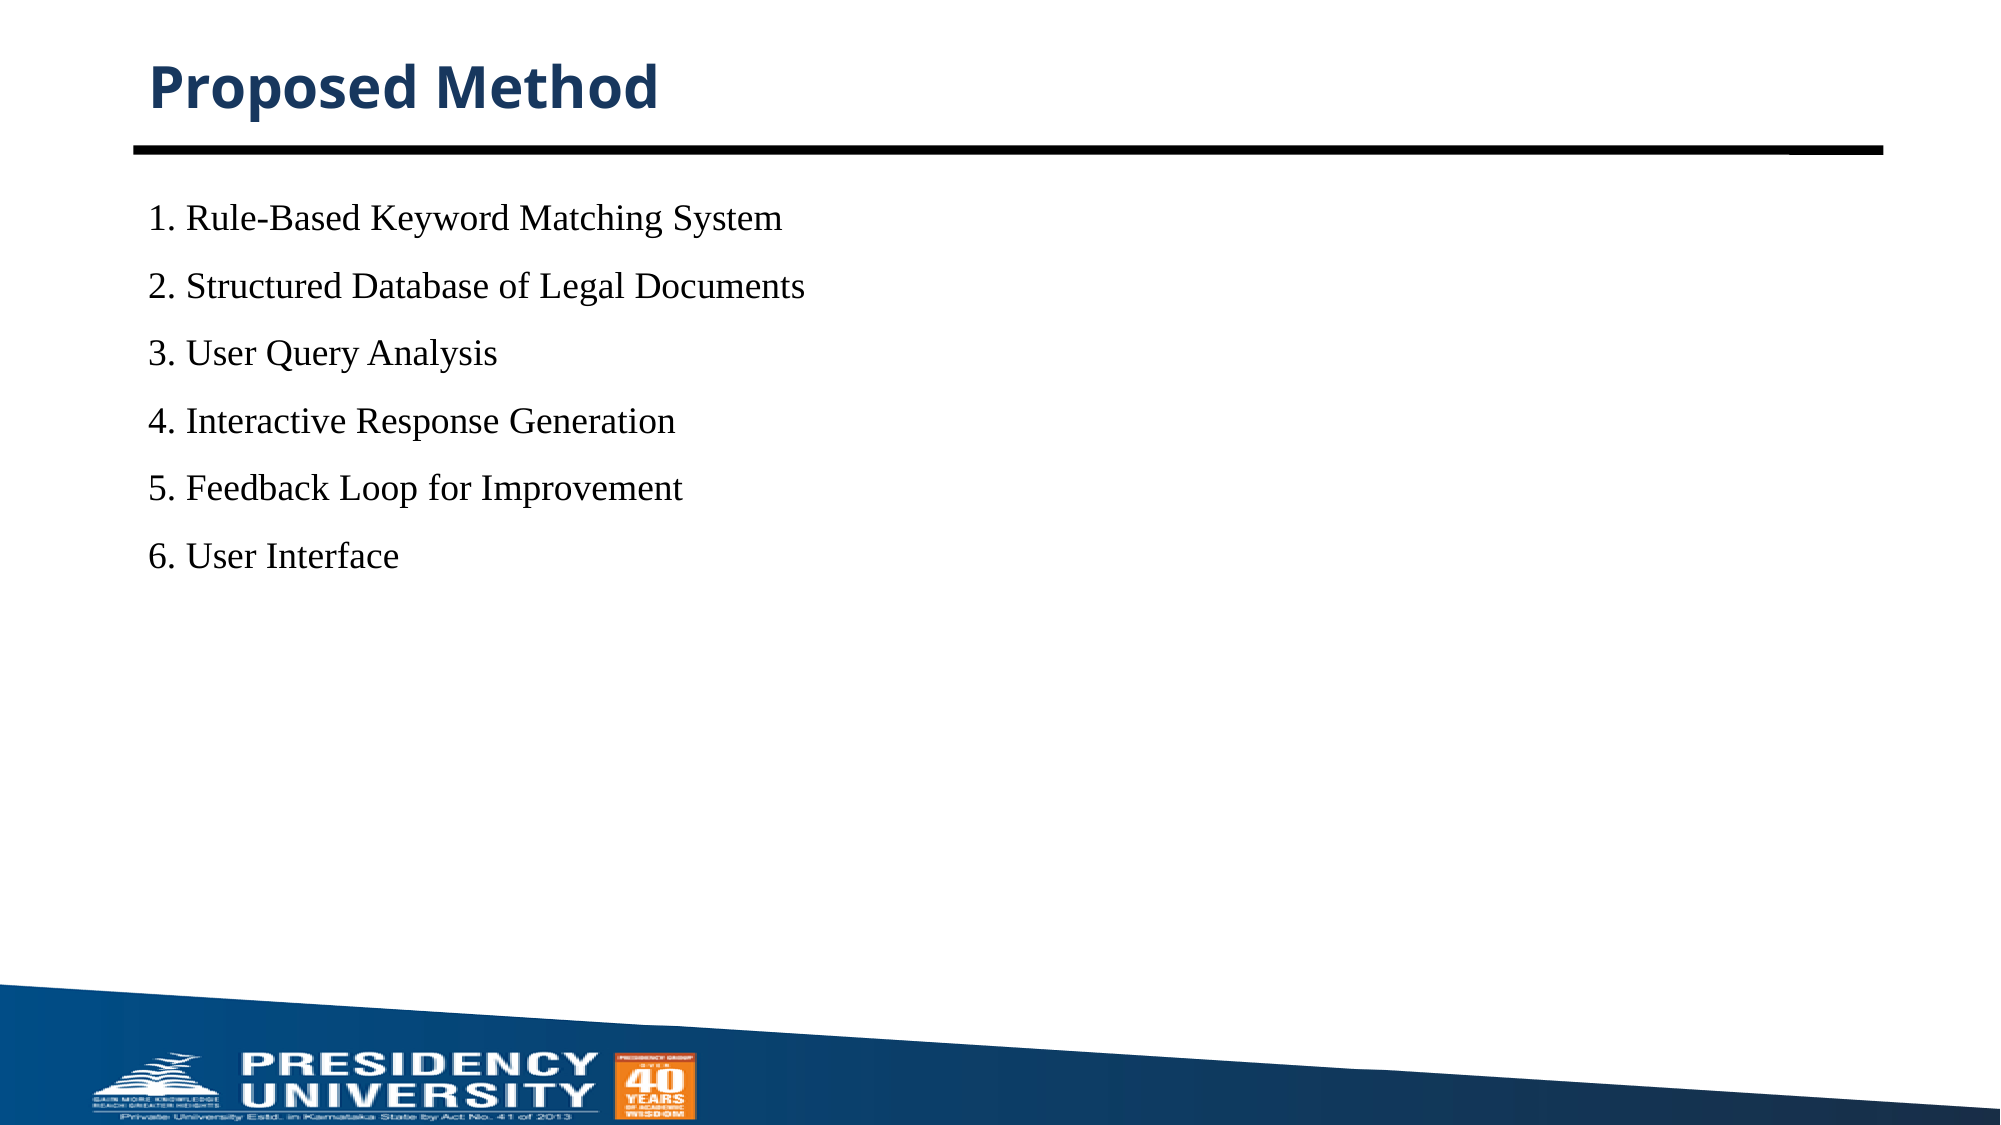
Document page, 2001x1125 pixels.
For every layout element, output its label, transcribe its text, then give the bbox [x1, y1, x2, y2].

picture [0, 982, 2000, 1125]
title Proposed Method [133, 45, 1884, 125]
text_box 1. Rule-Based Keyword Matching System 2. Structured Database of Legal Documents 3. User Query Analysis 4. Interactive Response Generation 5. Feedback Loop for Improvement 6. User Interface [133, 163, 1974, 584]
